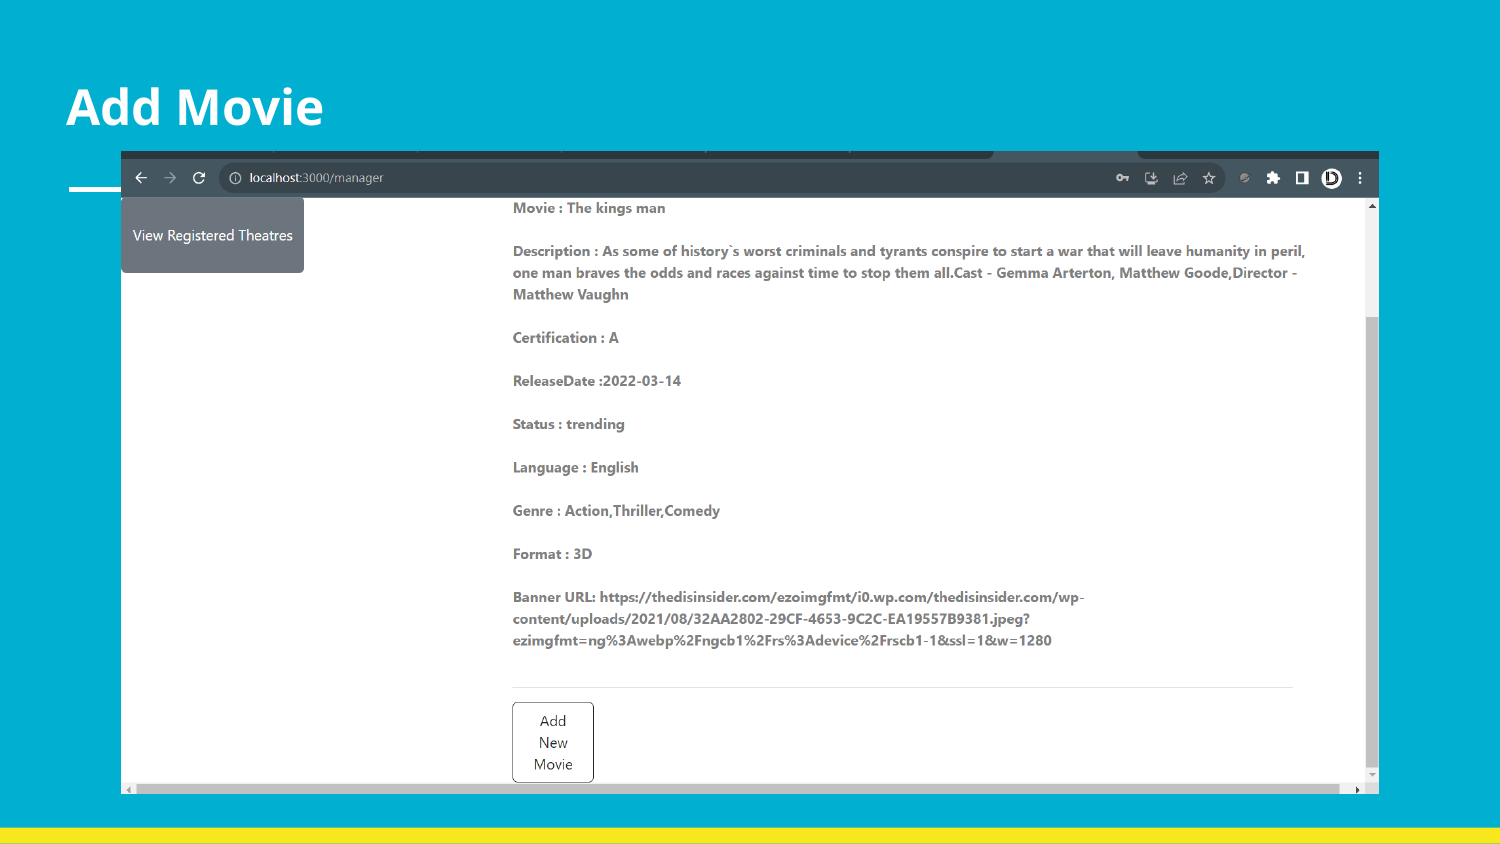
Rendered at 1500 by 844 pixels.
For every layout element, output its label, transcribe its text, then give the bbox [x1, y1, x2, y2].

title Add Movie [51, 61, 1449, 233]
picture [121, 151, 1379, 794]
